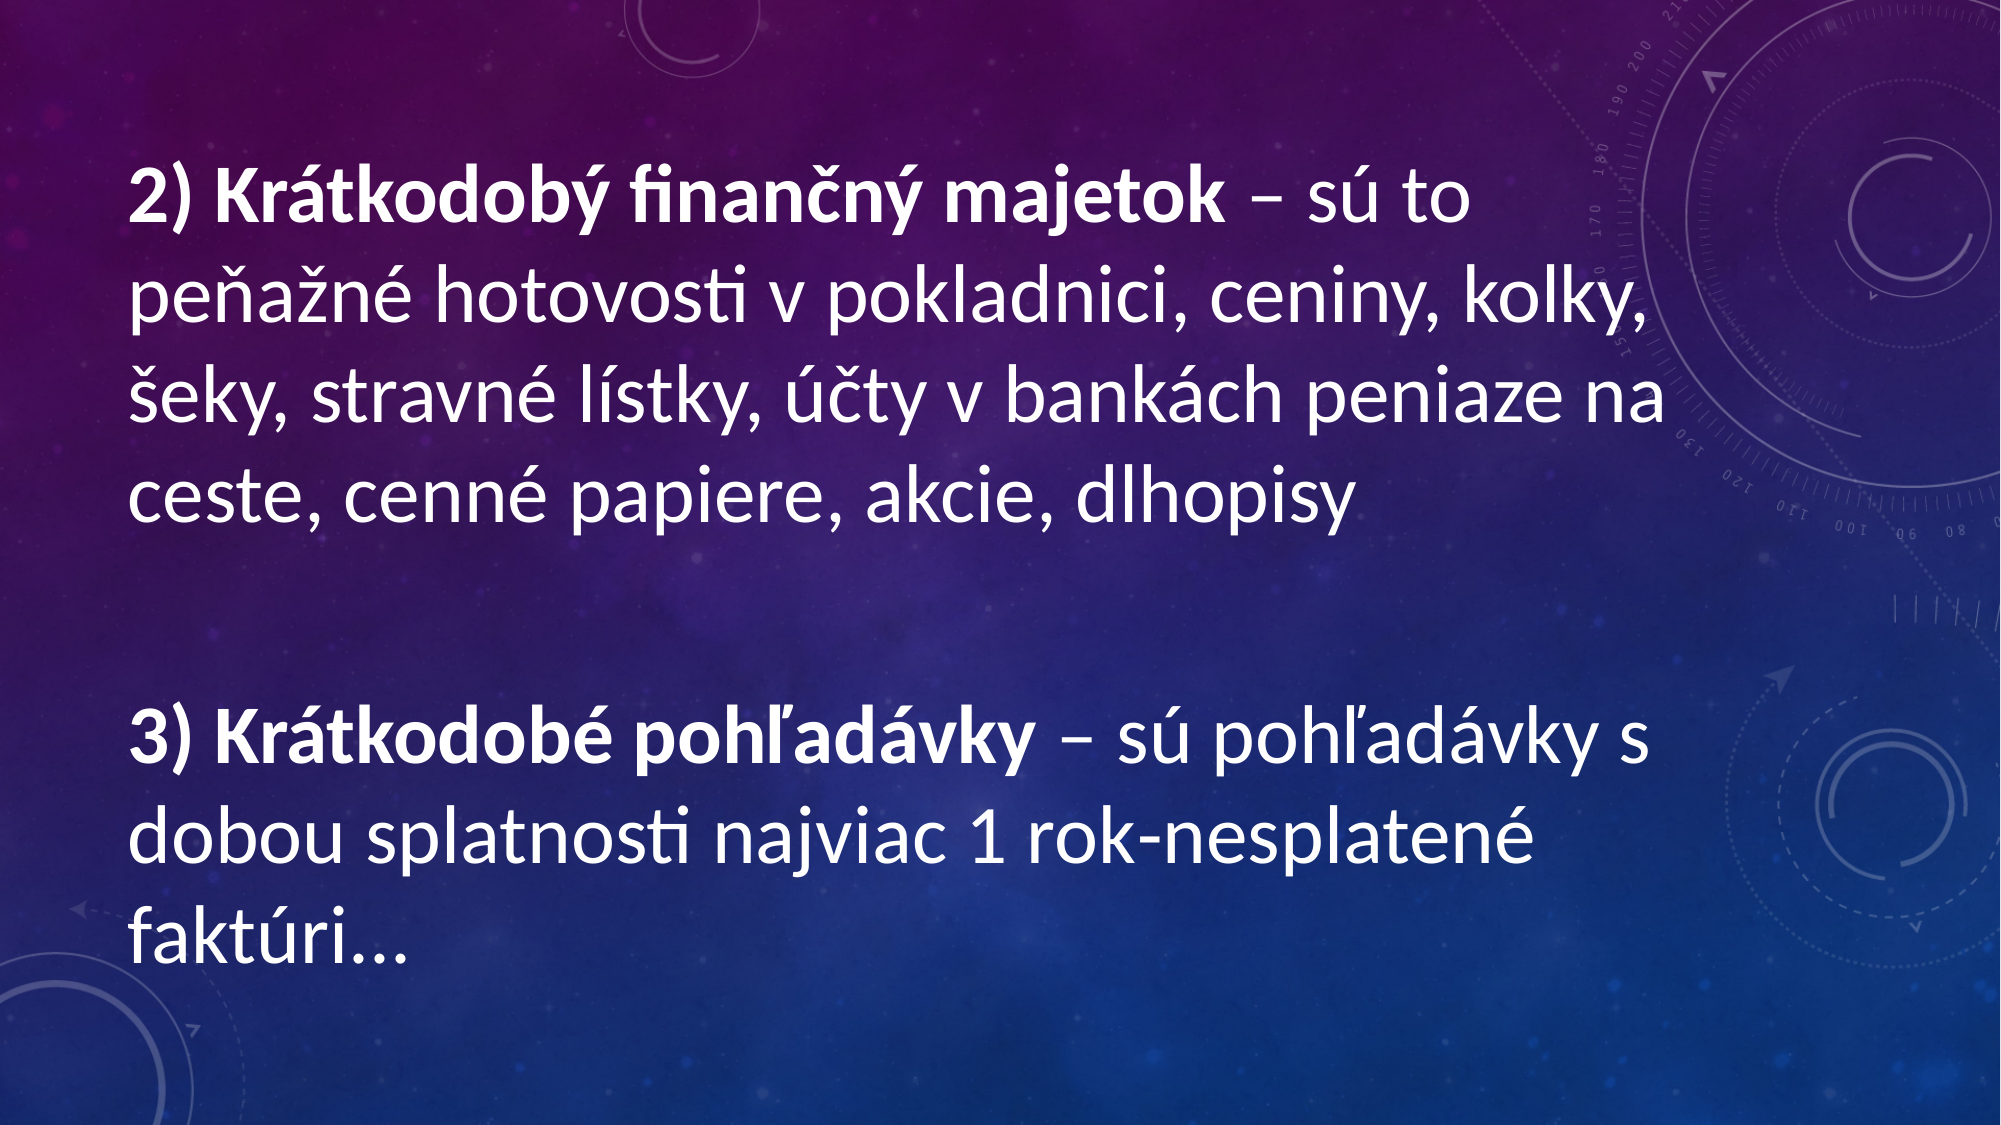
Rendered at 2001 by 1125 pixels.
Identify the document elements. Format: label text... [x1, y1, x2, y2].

picture [0, 0, 2001, 1125]
list 2) Krátkodobý finančný majetok – sú to peňažné hotovosti v pokladnici, ceniny, kolky, šeky, stravné lístky, účty v bankách peniaze na ceste, cenné papiere, akcie, dlhopisy 3) Krátkodobé pohľadávky – sú pohľadávky s dobou splatnosti najviac 1 rok-nesplatené faktúri... [112, 92, 1775, 1028]
